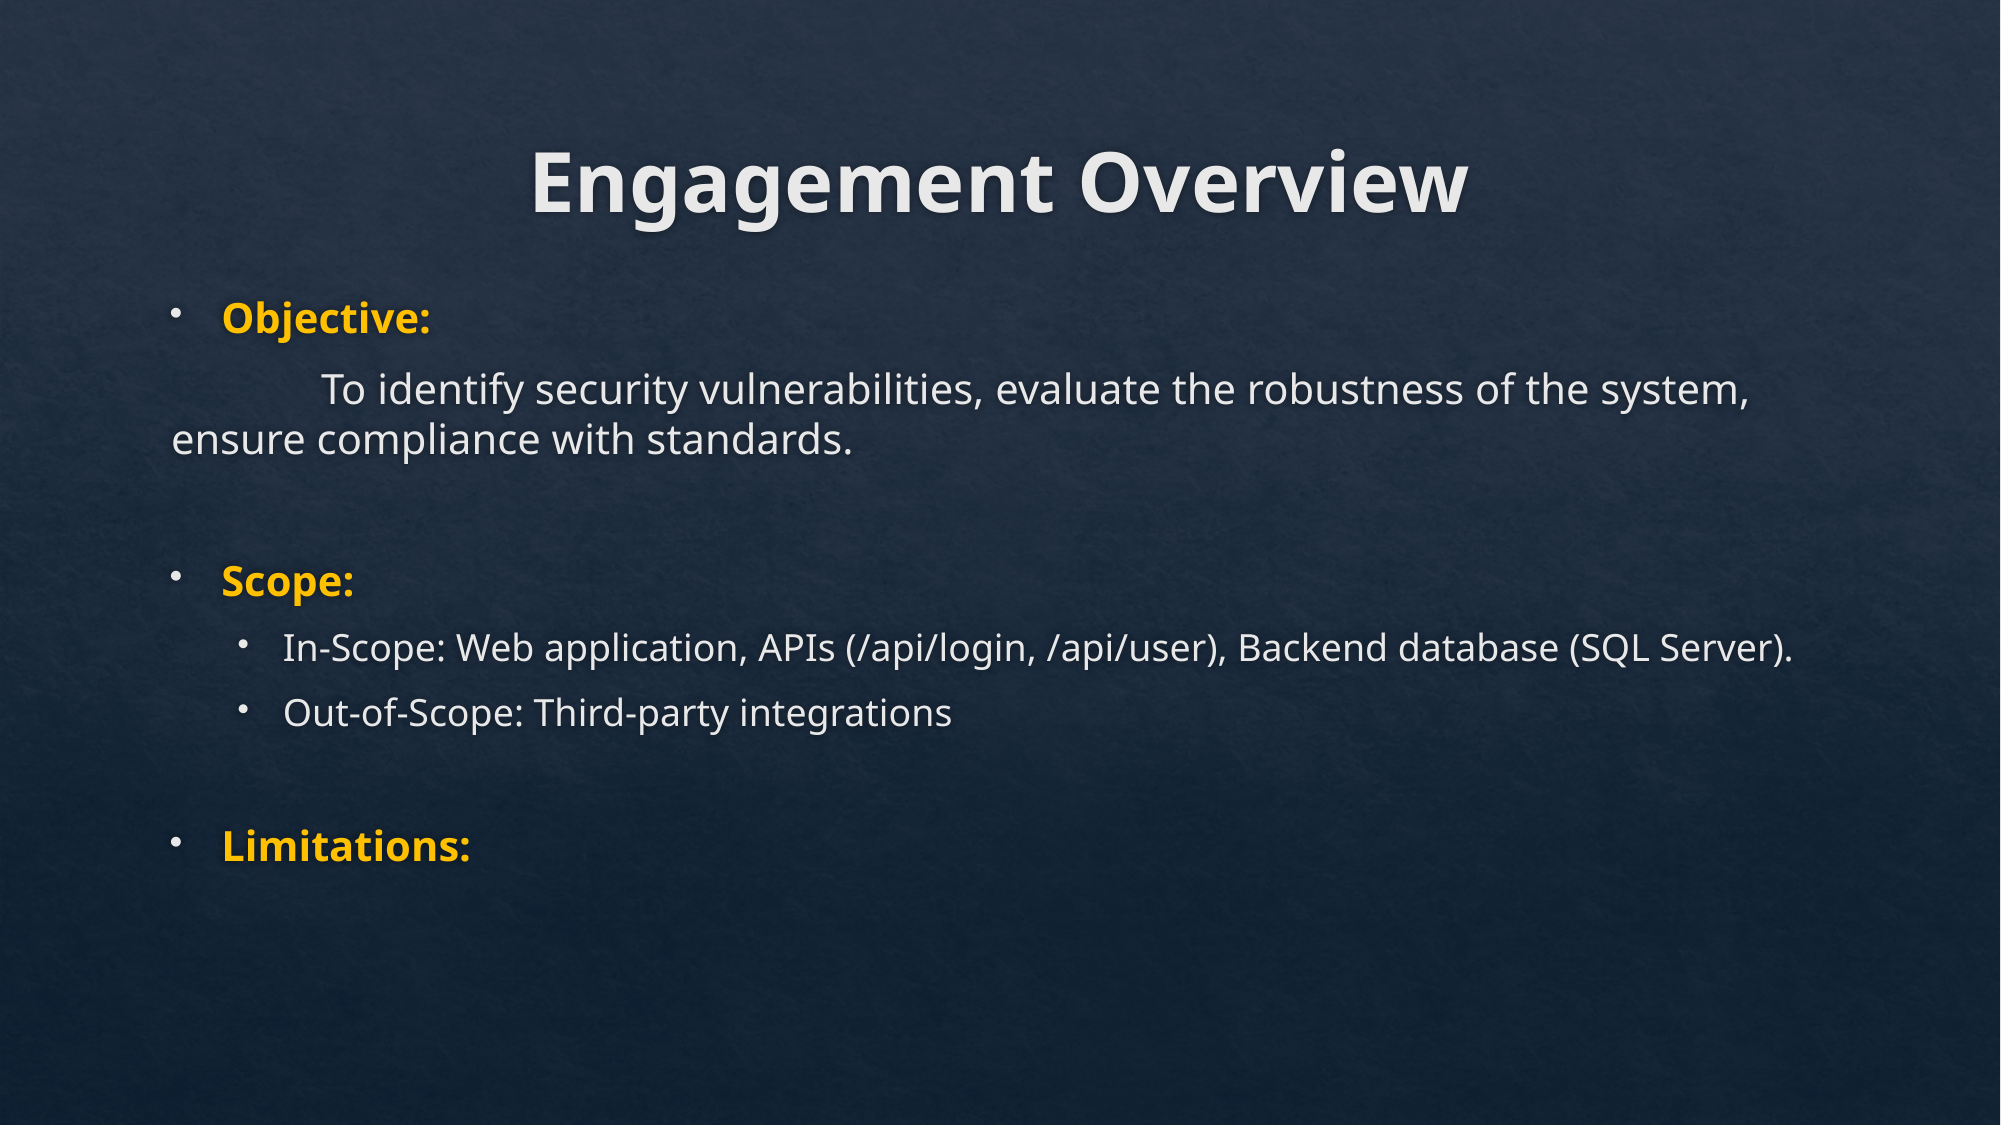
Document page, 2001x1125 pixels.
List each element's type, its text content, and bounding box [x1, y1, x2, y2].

title Engagement Overview [149, 99, 1849, 260]
list Objective: To identify security vulnerabilities, evaluate the robustness of the system, ensure compliance with standards. Scope: In-Scope: Web application, APIs (/api/login, /api/user), Backend database (SQL Server). Out-of-Scope: Third-party integrations Limitations: [149, 284, 1849, 950]
